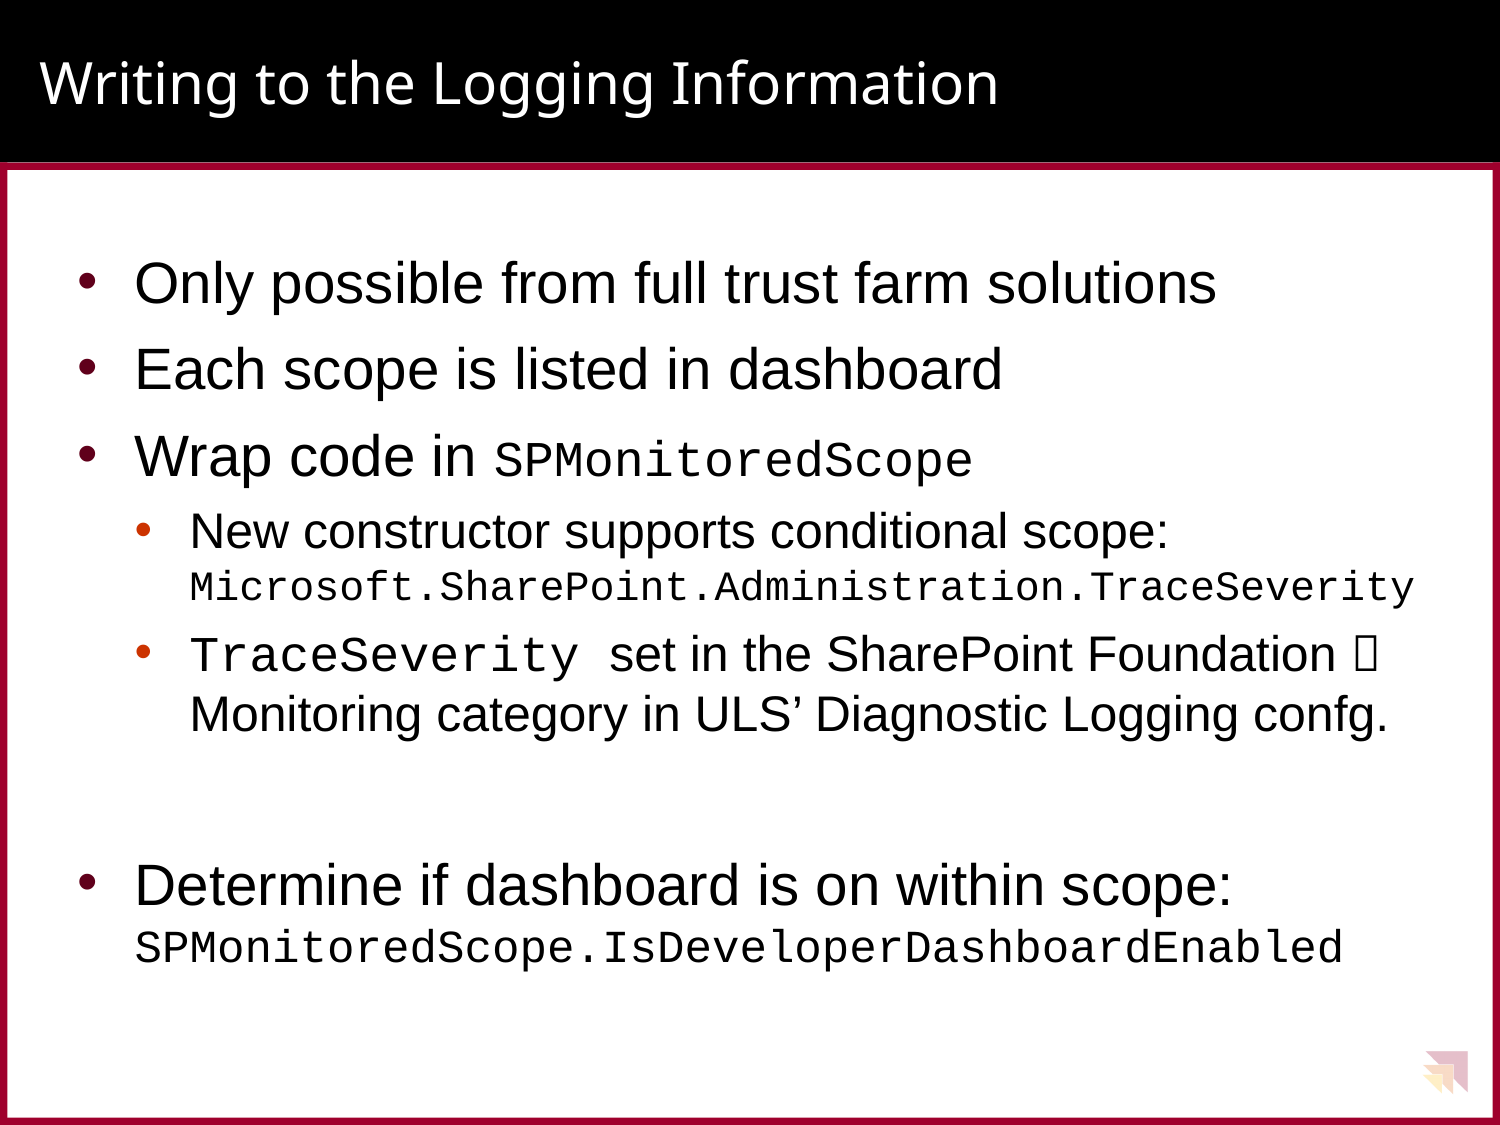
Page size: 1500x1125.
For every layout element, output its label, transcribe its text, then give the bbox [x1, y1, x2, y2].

list Only possible from full trust farm solutions Each scope is listed in dashboard Wrap code in SPMonitoredScope New constructor supports conditional scope: Microsoft.SharePoint.Administration.TraceSeverity TraceSeverity set in the SharePoint Foundation  Monitoring category in ULS’ Diagnostic Logging confg. Determine if dashboard is on within scope: SPMonitoredScope.IsDeveloperDashboardEnabled [62, 237, 1438, 1088]
title Writing to the Logging Information [24, 12, 1438, 150]
